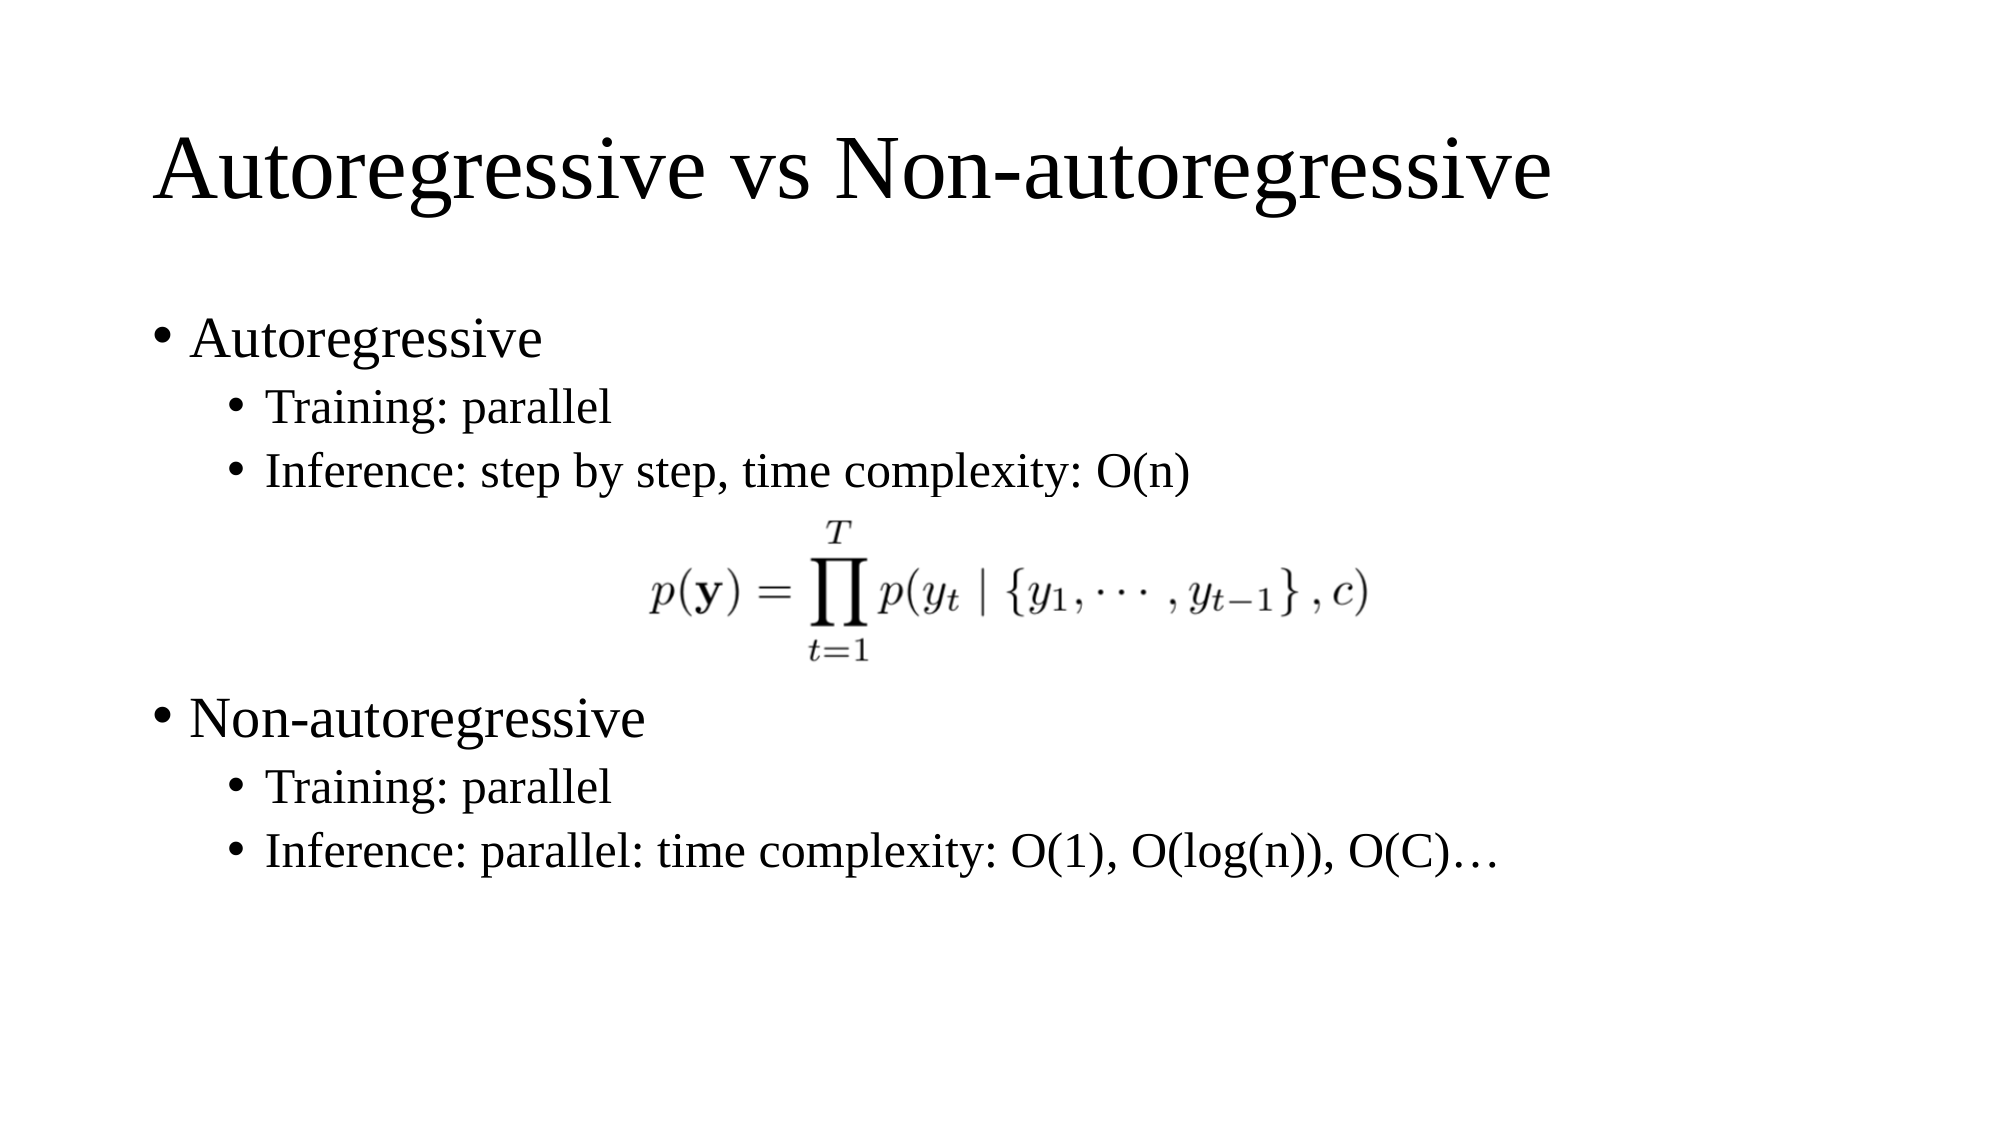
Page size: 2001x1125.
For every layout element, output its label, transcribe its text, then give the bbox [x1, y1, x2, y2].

picture [624, 497, 1375, 679]
list Autoregressive Training: parallel Inference: step by step, time complexity: O(n) Non-autoregressive Training: parallel Inference: parallel: time complexity: O(1), O(log(n)), O(C)… [137, 299, 1863, 1125]
title Autoregressive vs Non-autoregressive [137, 59, 2000, 278]
